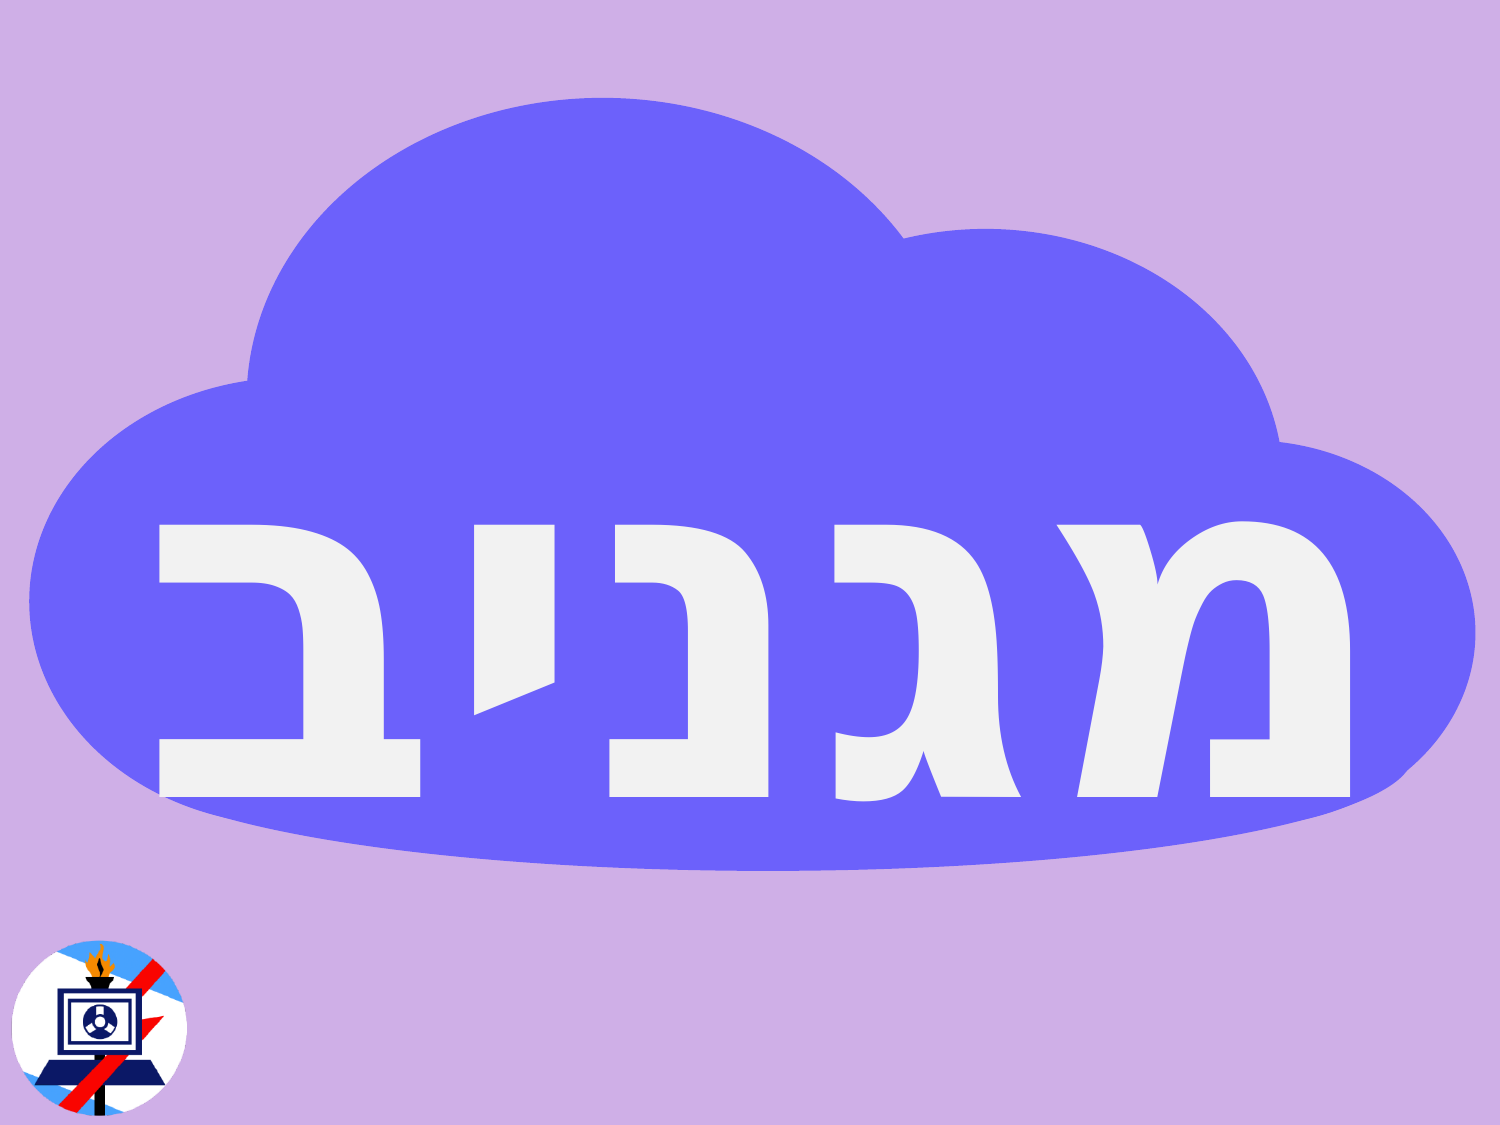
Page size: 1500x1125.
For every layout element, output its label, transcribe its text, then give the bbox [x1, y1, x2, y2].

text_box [29, 97, 1476, 871]
picture [7, 935, 192, 1120]
text_box מגניב [3, 292, 1500, 905]
